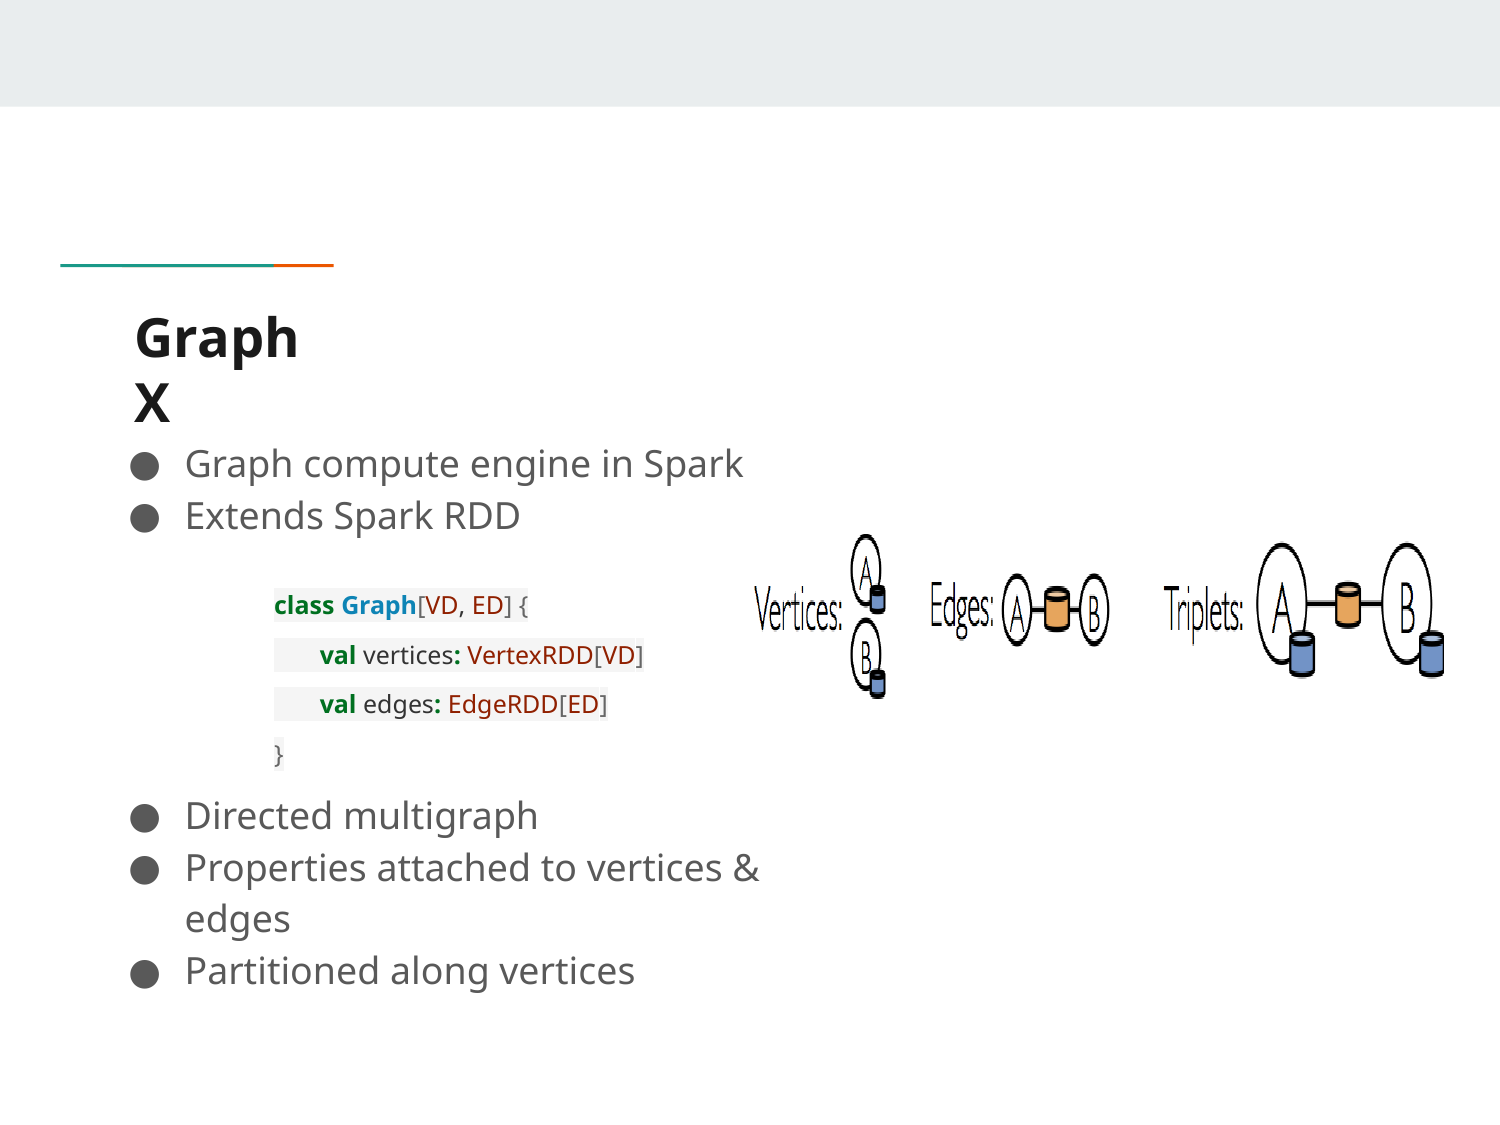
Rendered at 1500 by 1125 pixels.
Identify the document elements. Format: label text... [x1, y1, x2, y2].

list Graph compute engine in Spark Extends Spark RDD class Graph[VD, ED] { val vertices: VertexRDD[VD] val edges: EdgeRDD[ED] } Directed multigraph Properties attached to vertices & edges Partitioned along vertices [94, 418, 829, 979]
title GraphX [119, 288, 344, 406]
picture [745, 534, 1444, 699]
